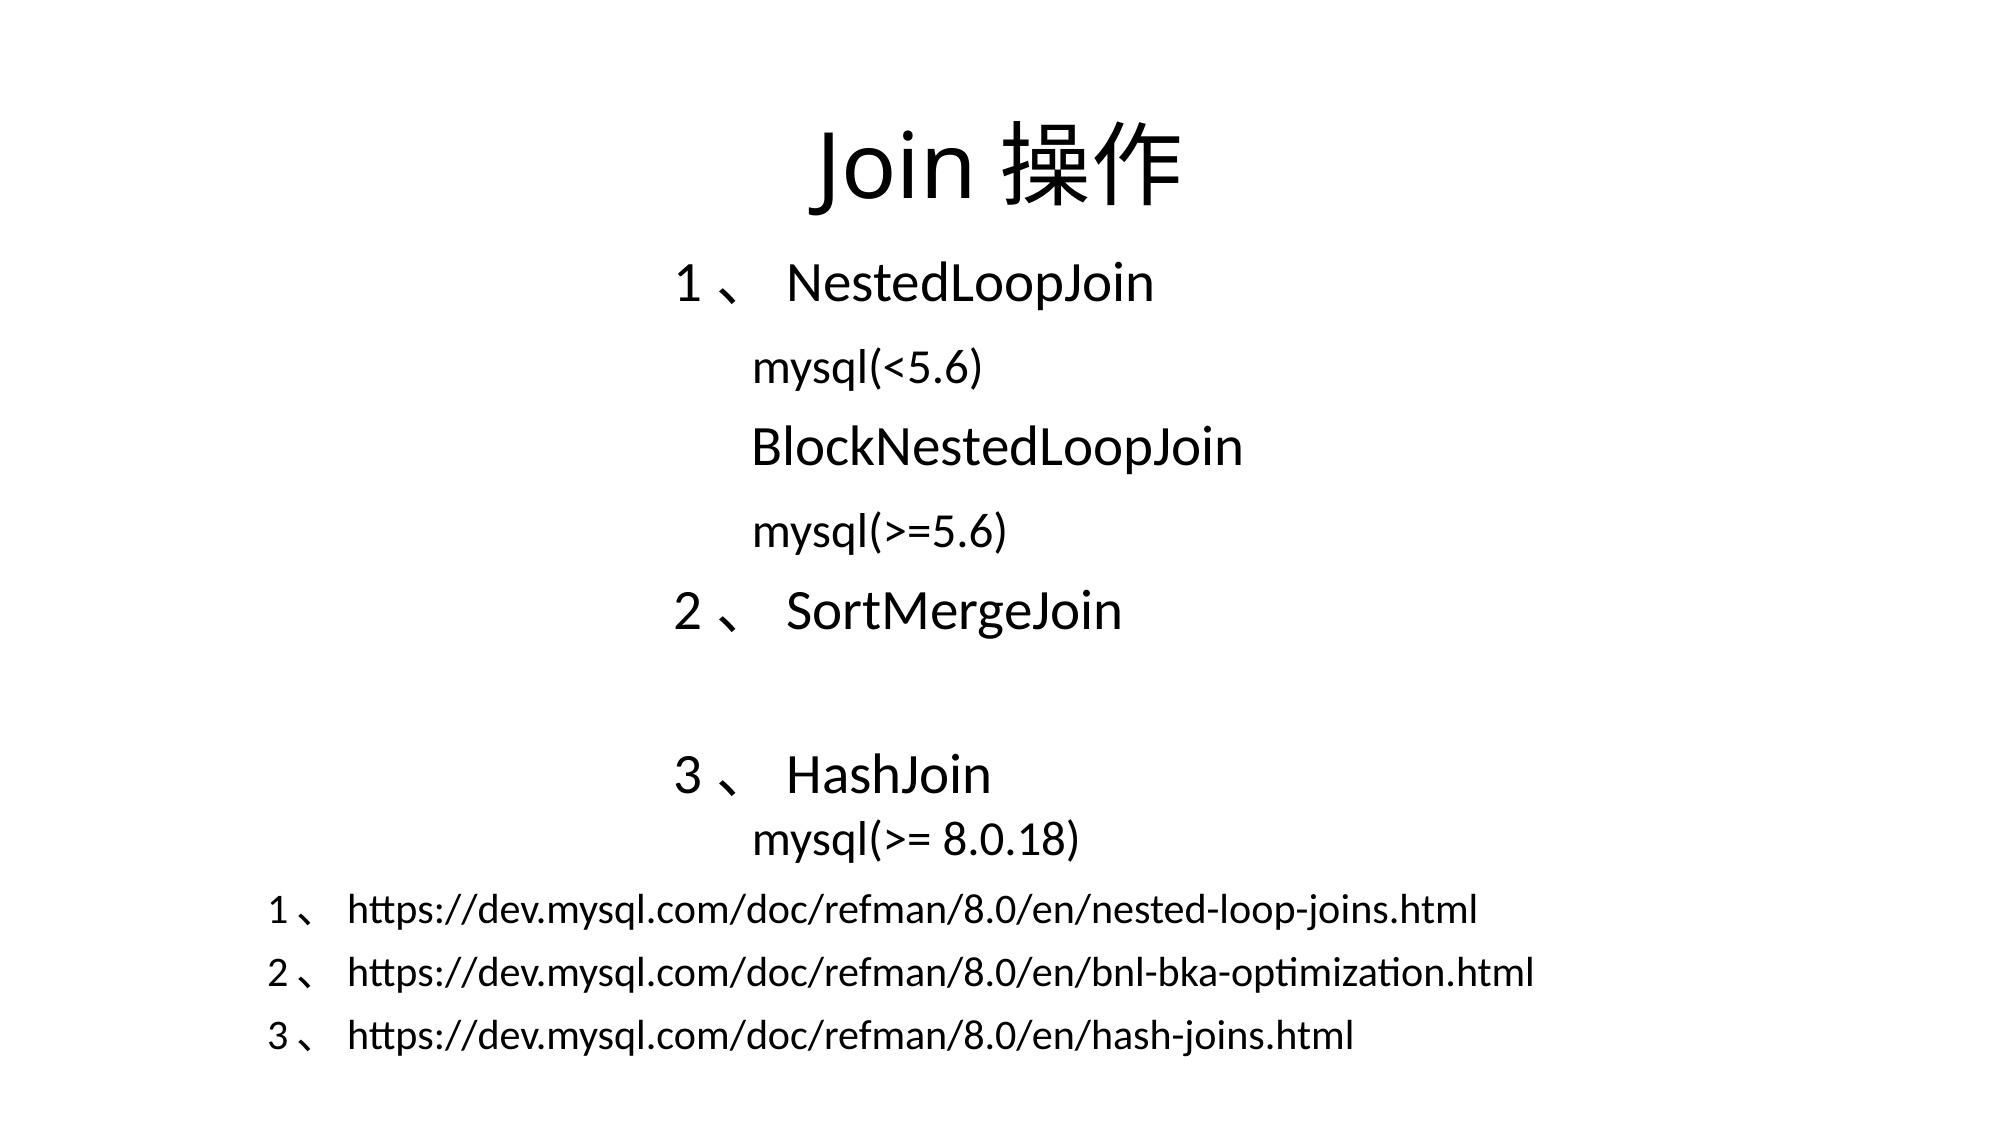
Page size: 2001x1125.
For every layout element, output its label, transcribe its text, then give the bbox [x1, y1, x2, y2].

title Join操作 [137, 59, 1863, 278]
text_box 1、https://dev.mysql.com/doc/refman/8.0/en/nested-loop-joins.html 2、https://dev.mysql.com/doc/refman/8.0/en/bnl-bka-optimization.html 3、https://dev.mysql.com/doc/refman/8.0/en/hash-joins.html [252, 880, 1794, 1070]
list 1、NestedLoopJoin mysql(<5.6) BlockNestedLoopJoin mysql(>=5.6) 2、SortMergeJoin 3、HashJoin mysql(>= 8.0.18) [658, 244, 1387, 880]
